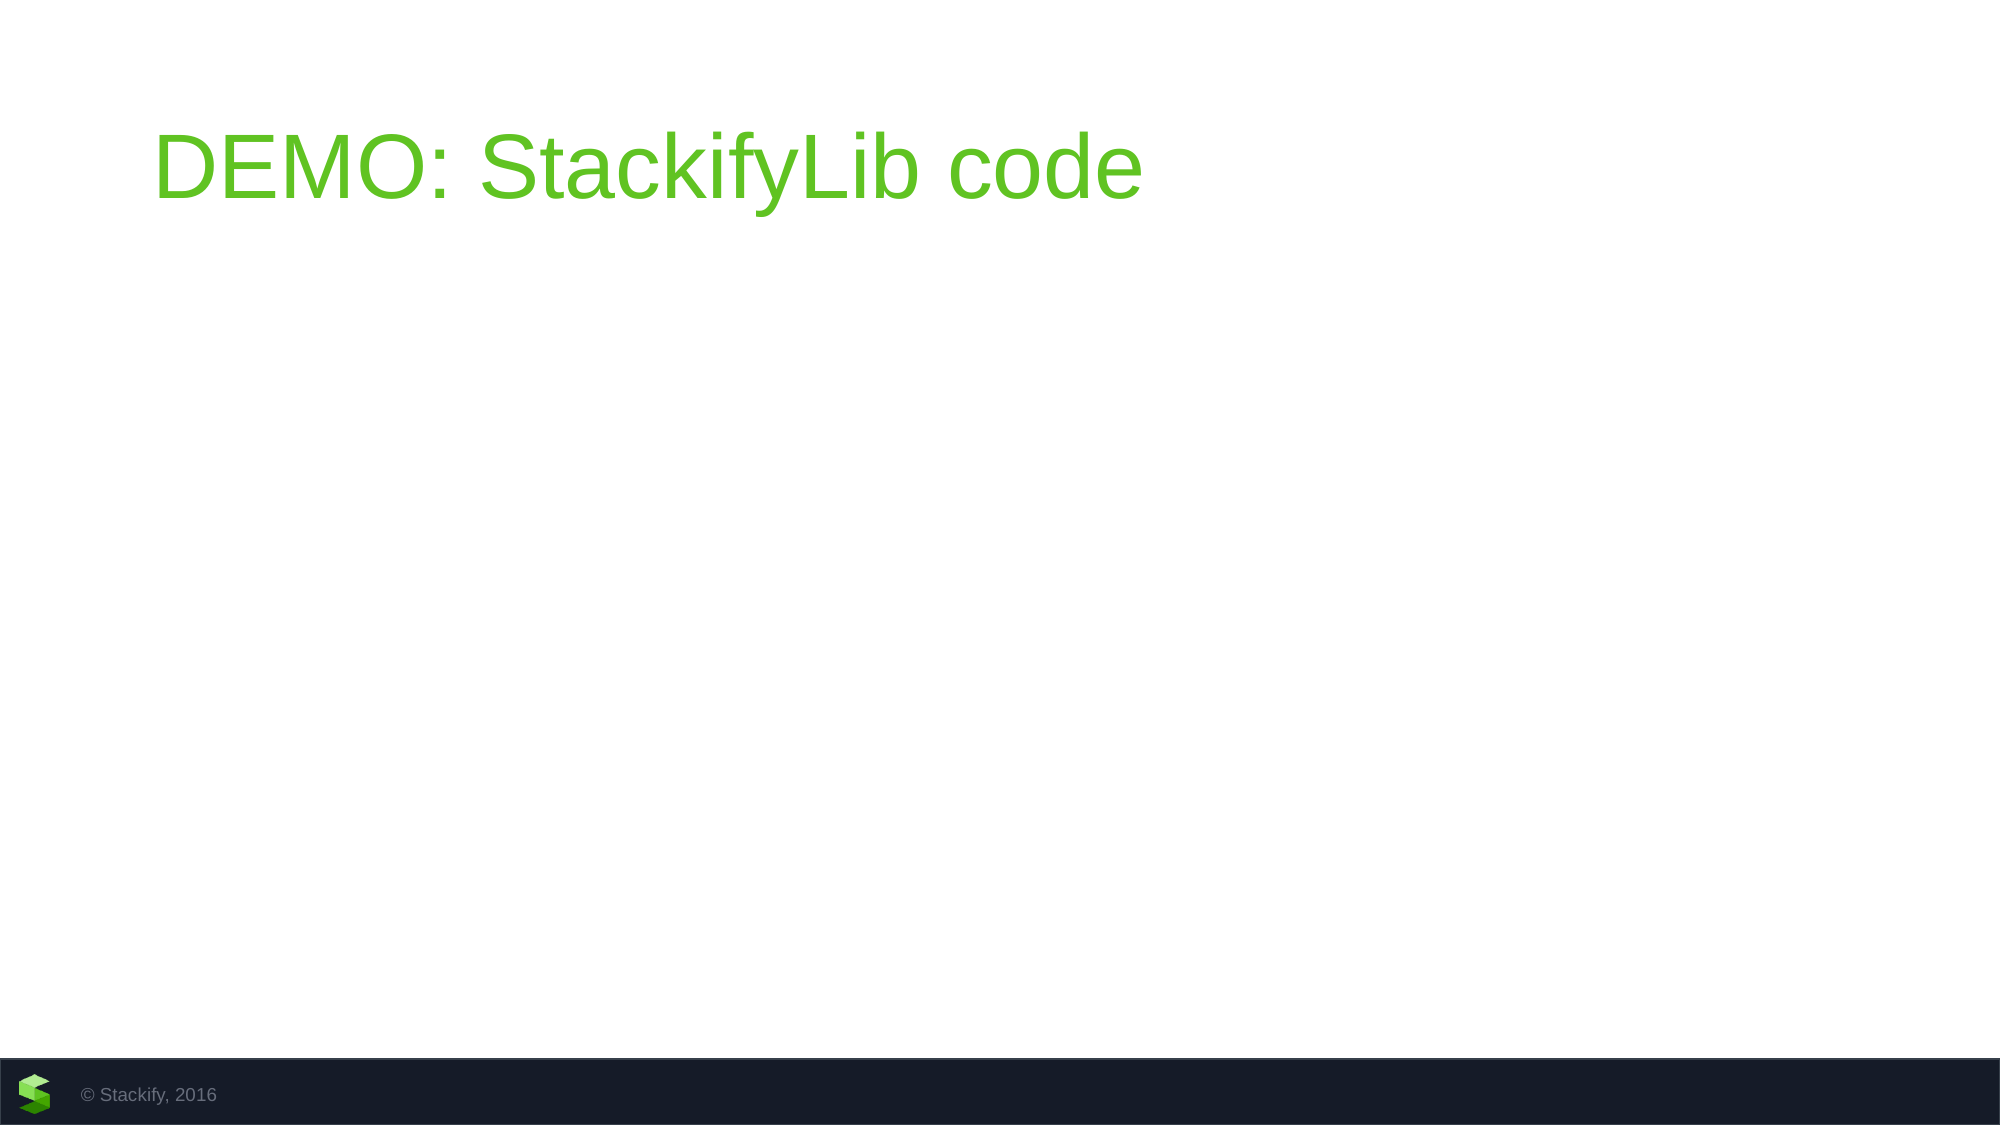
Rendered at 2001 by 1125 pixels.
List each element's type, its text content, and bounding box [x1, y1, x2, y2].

picture [14, 1074, 54, 1114]
text_box [0, 1058, 2000, 1125]
text_box © Stackify, 2016 [66, 1075, 233, 1113]
title DEMO: StackifyLib code [137, 59, 1863, 278]
